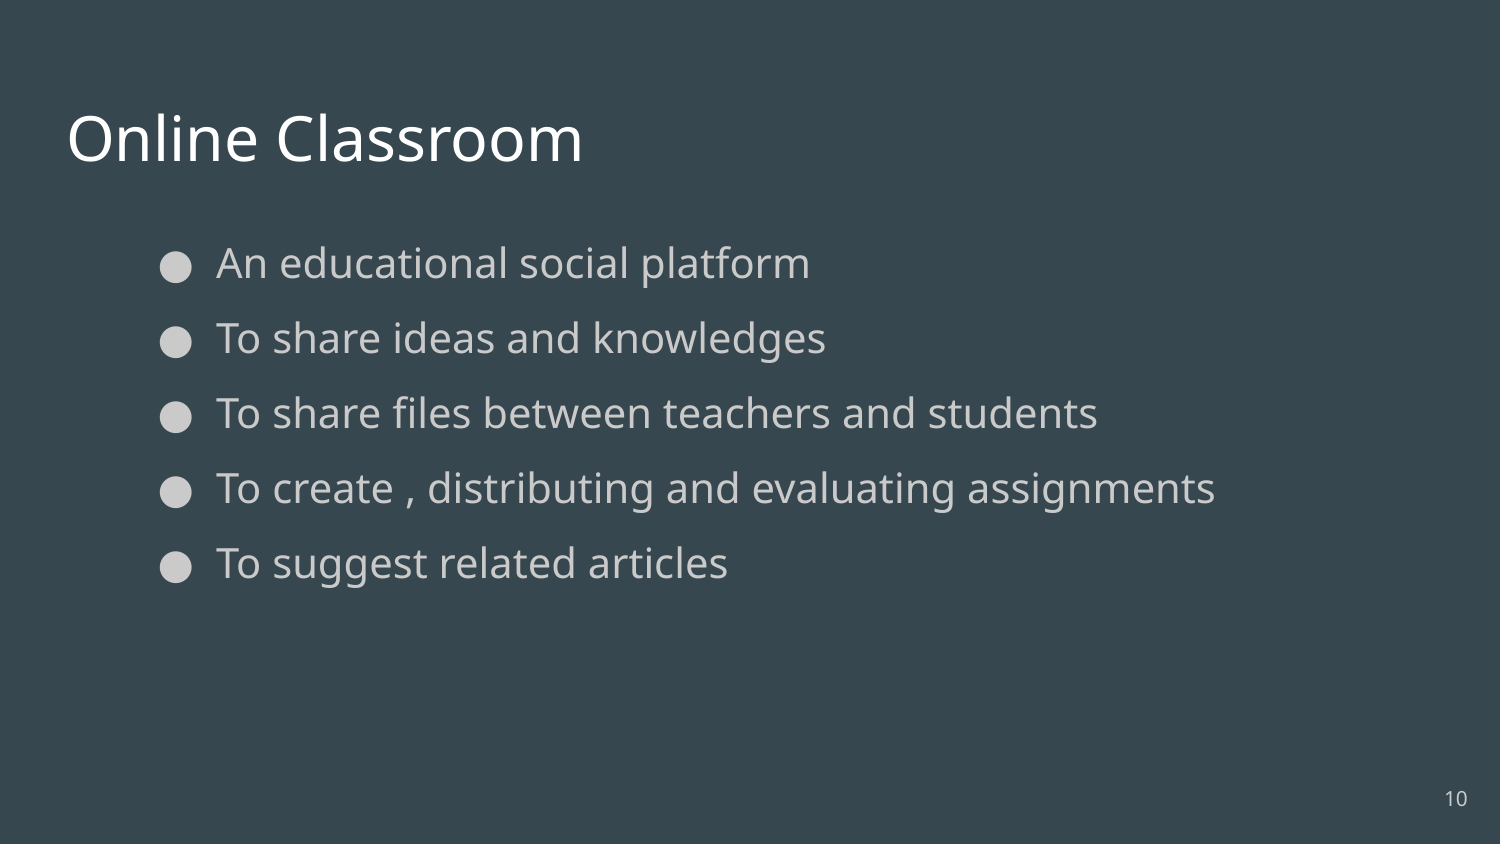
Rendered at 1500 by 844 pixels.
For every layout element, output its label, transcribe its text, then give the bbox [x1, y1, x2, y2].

slide_number ‹#› [1392, 767, 1483, 833]
list An educational social platform To share ideas and knowledges To share files between teachers and students To create , distributing and evaluating assignments To suggest related articles [51, 196, 1449, 758]
title Online Classroom [51, 72, 1449, 167]
